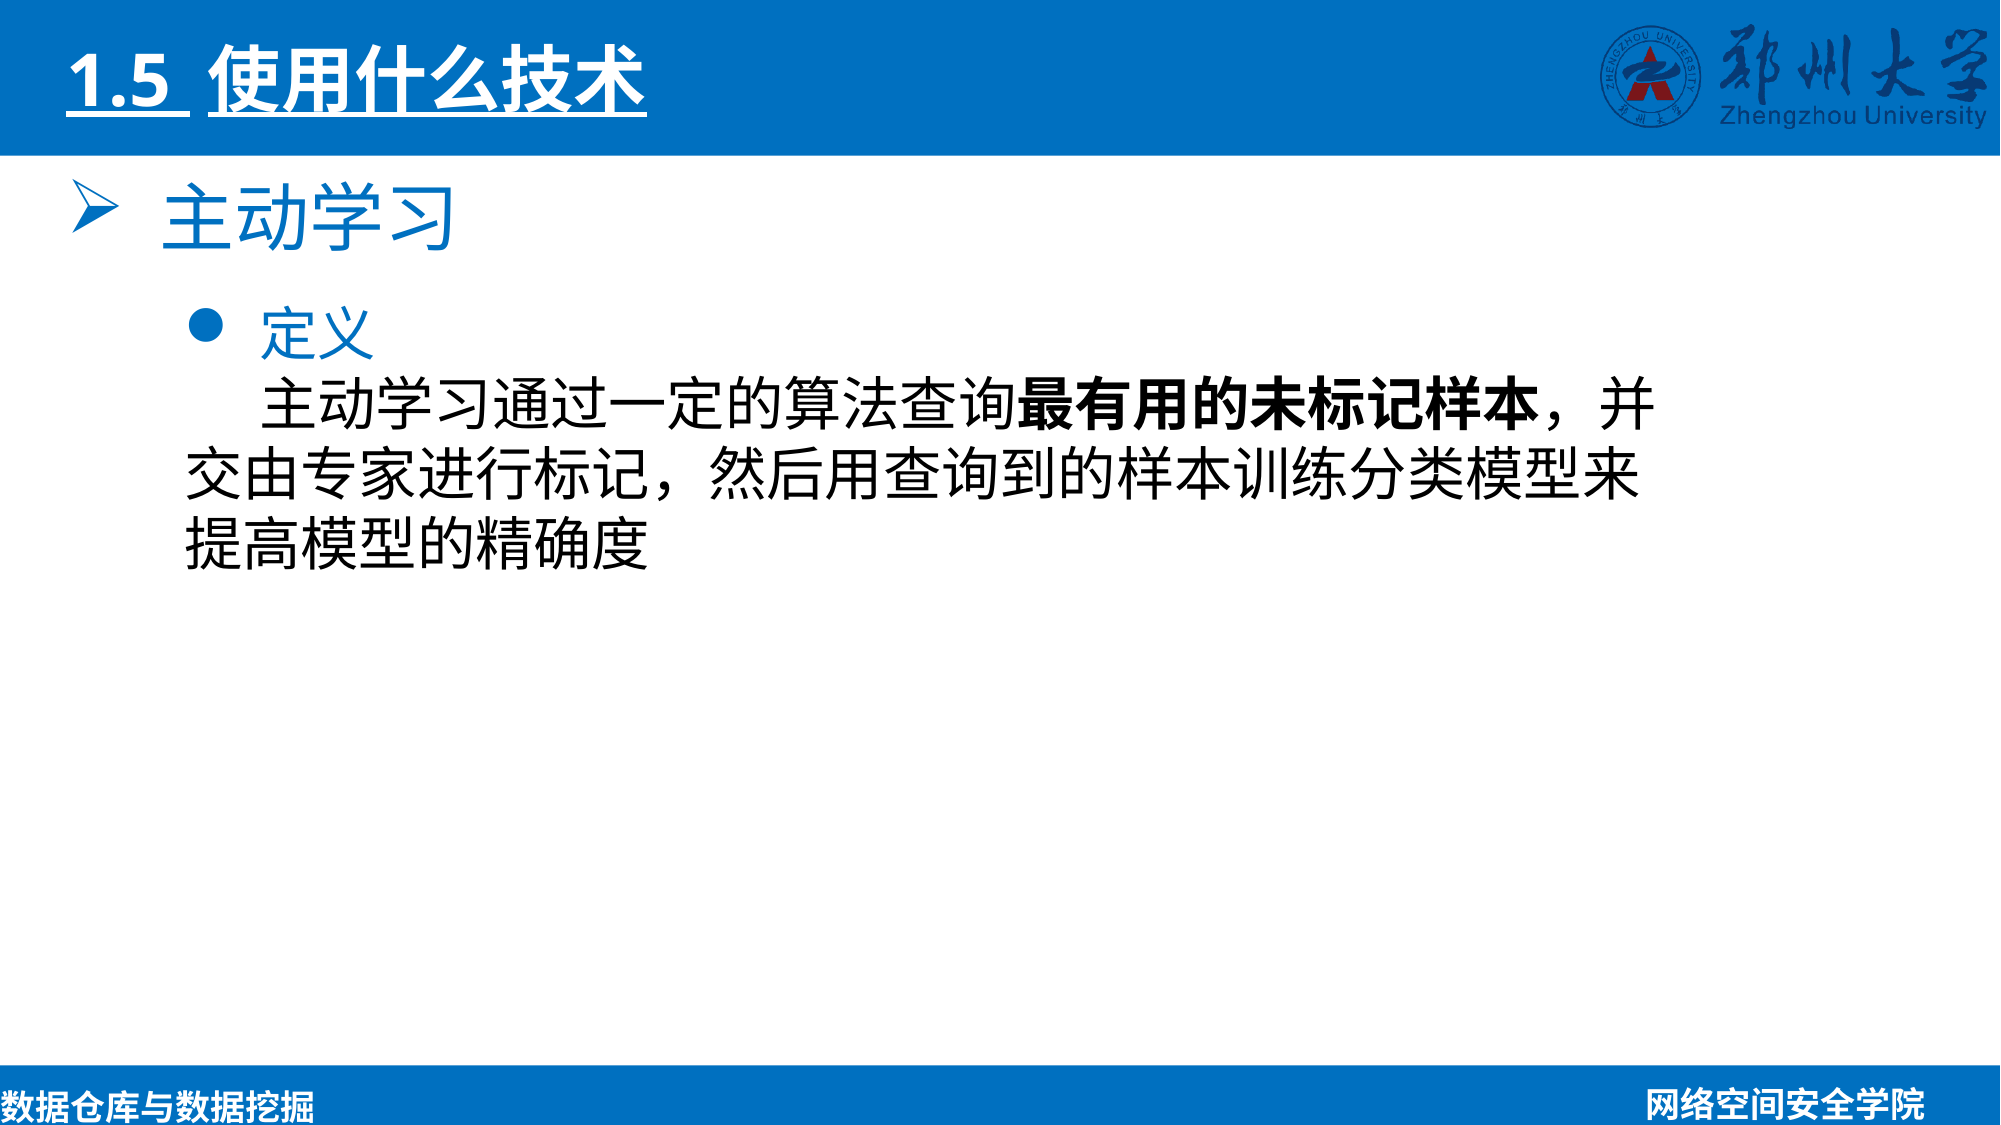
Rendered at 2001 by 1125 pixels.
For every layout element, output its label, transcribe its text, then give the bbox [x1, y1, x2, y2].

text_box 定义 主动学习通过一定的算法查询最有用的未标记样本，并交由专家进行标记，然后用查询到的样本训练分类模型来提高模型的精确度 [169, 289, 1709, 585]
list 1.5 使用什么技术 [65, 13, 1378, 121]
text_box 主动学习 [51, 121, 1971, 310]
picture [1600, 24, 1987, 129]
